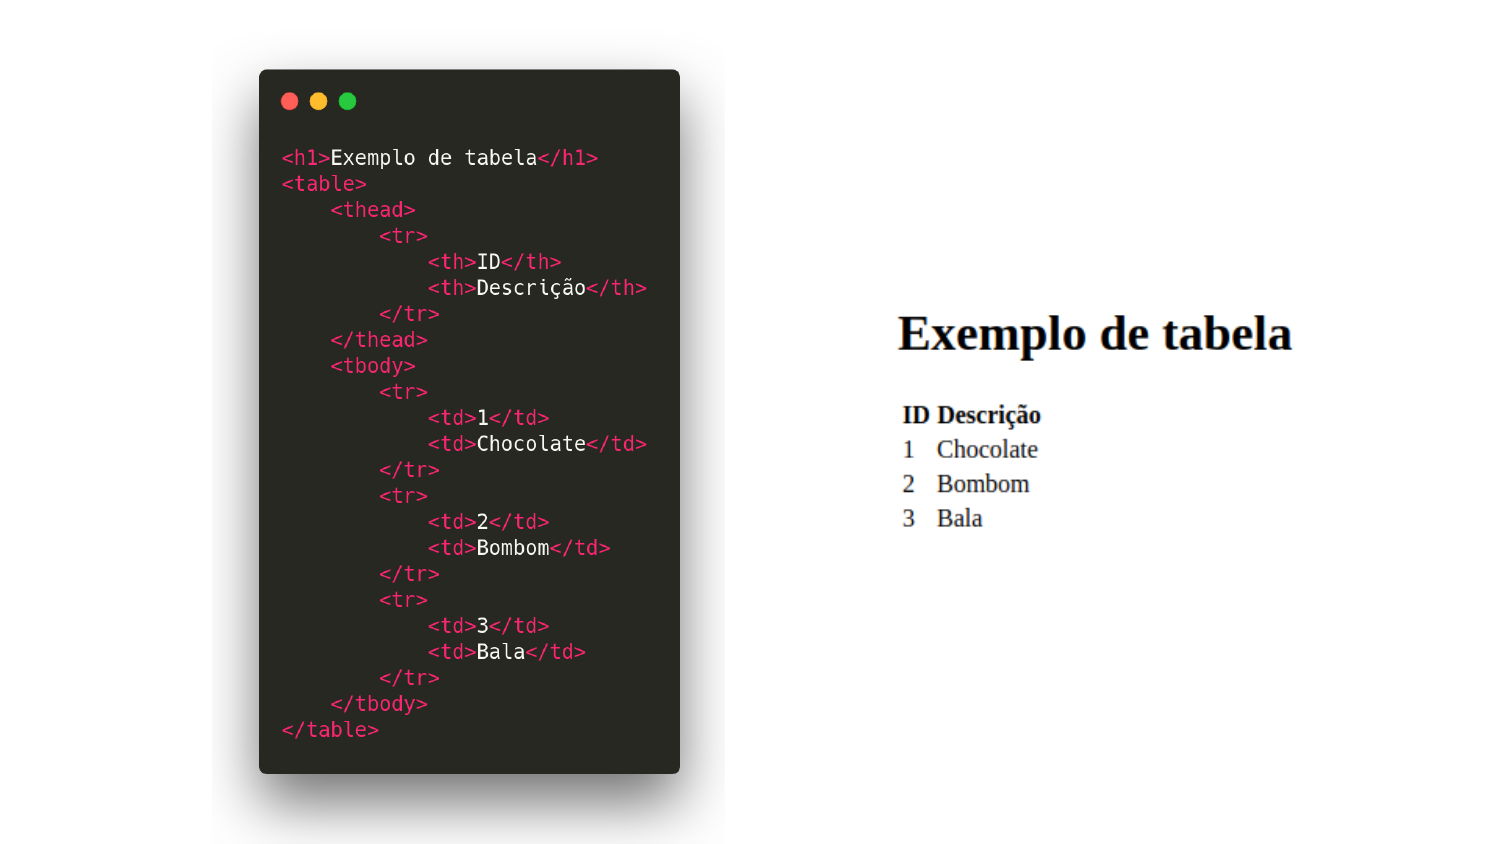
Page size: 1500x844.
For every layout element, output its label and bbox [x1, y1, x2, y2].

picture [212, 0, 725, 844]
picture [886, 277, 1354, 566]
